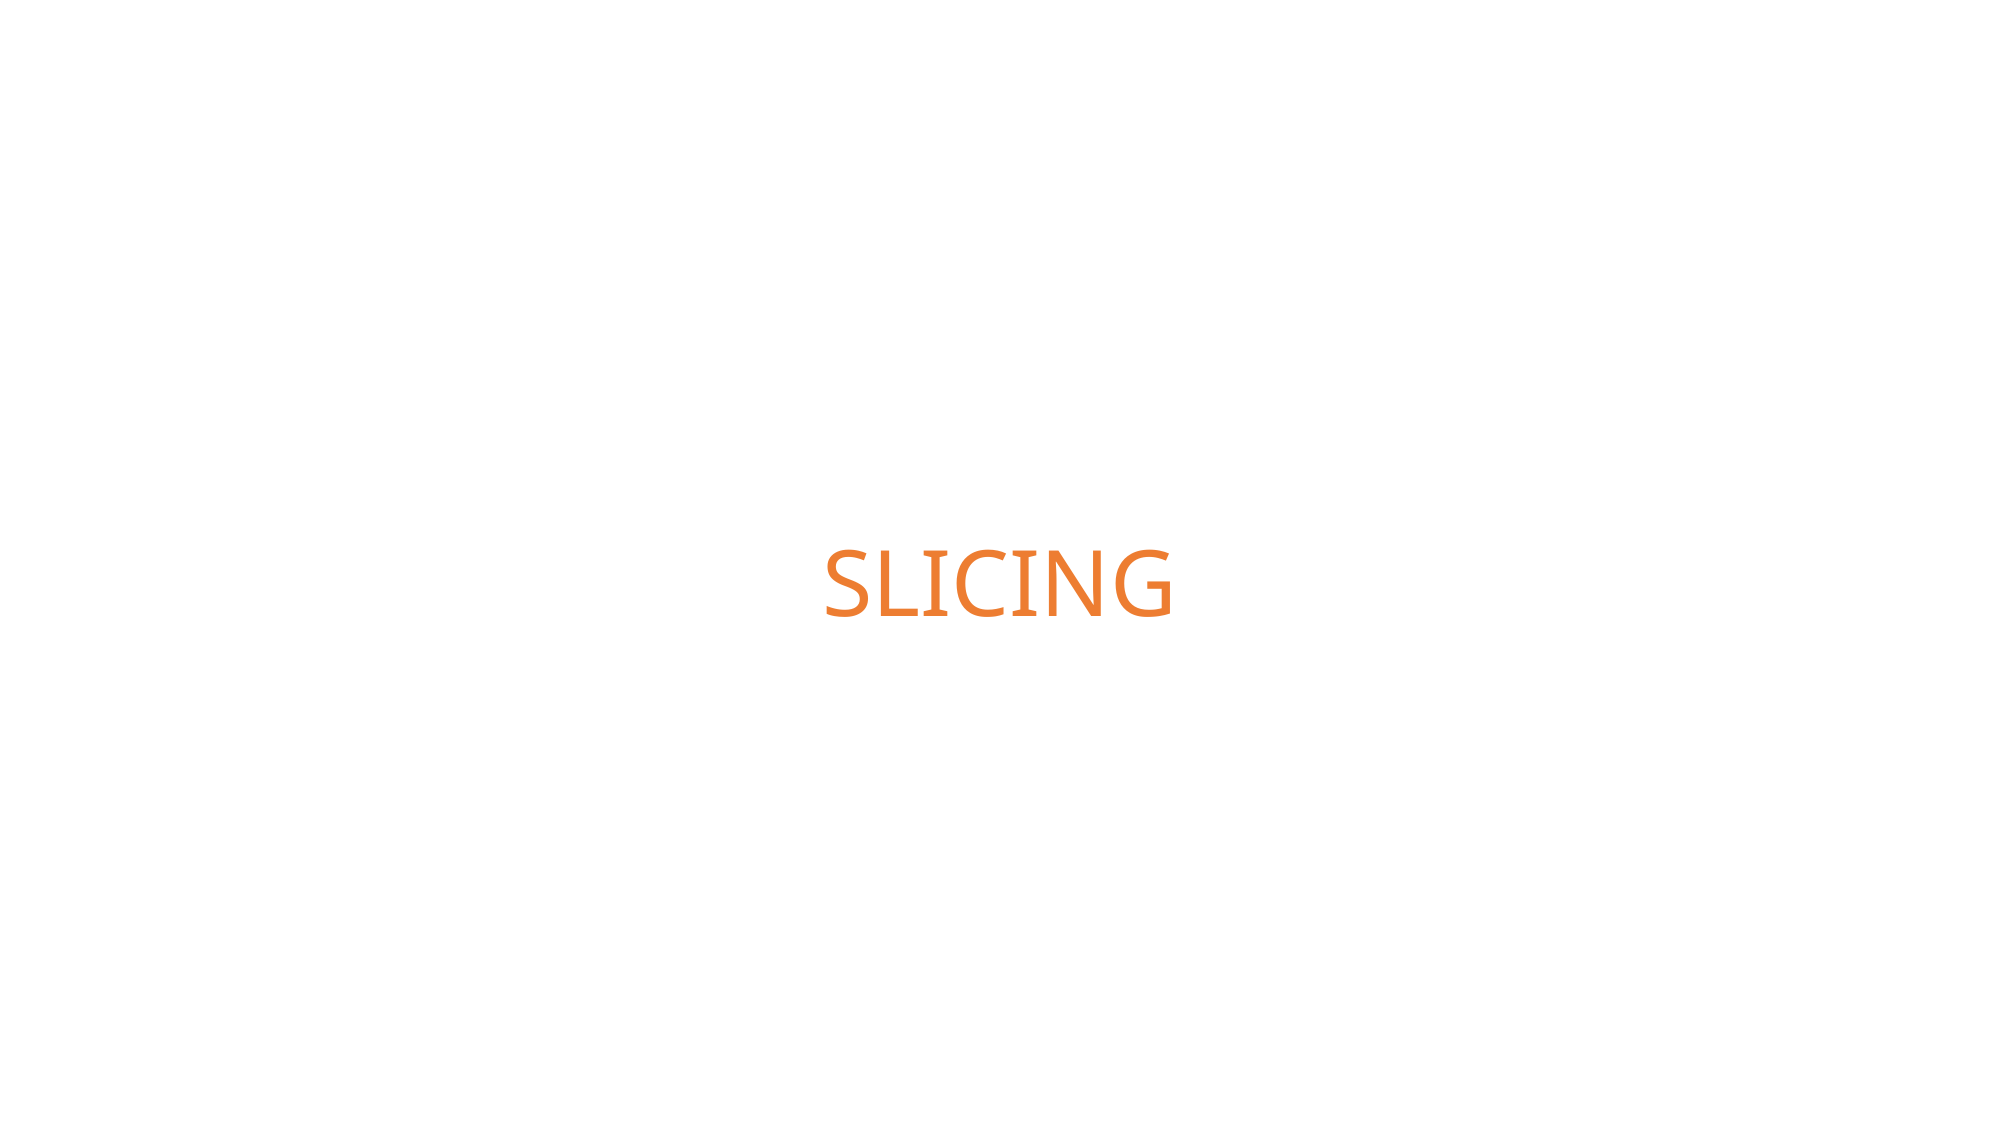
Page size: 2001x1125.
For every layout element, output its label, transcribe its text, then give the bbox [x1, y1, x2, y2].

title SLICING [137, 478, 1863, 696]
